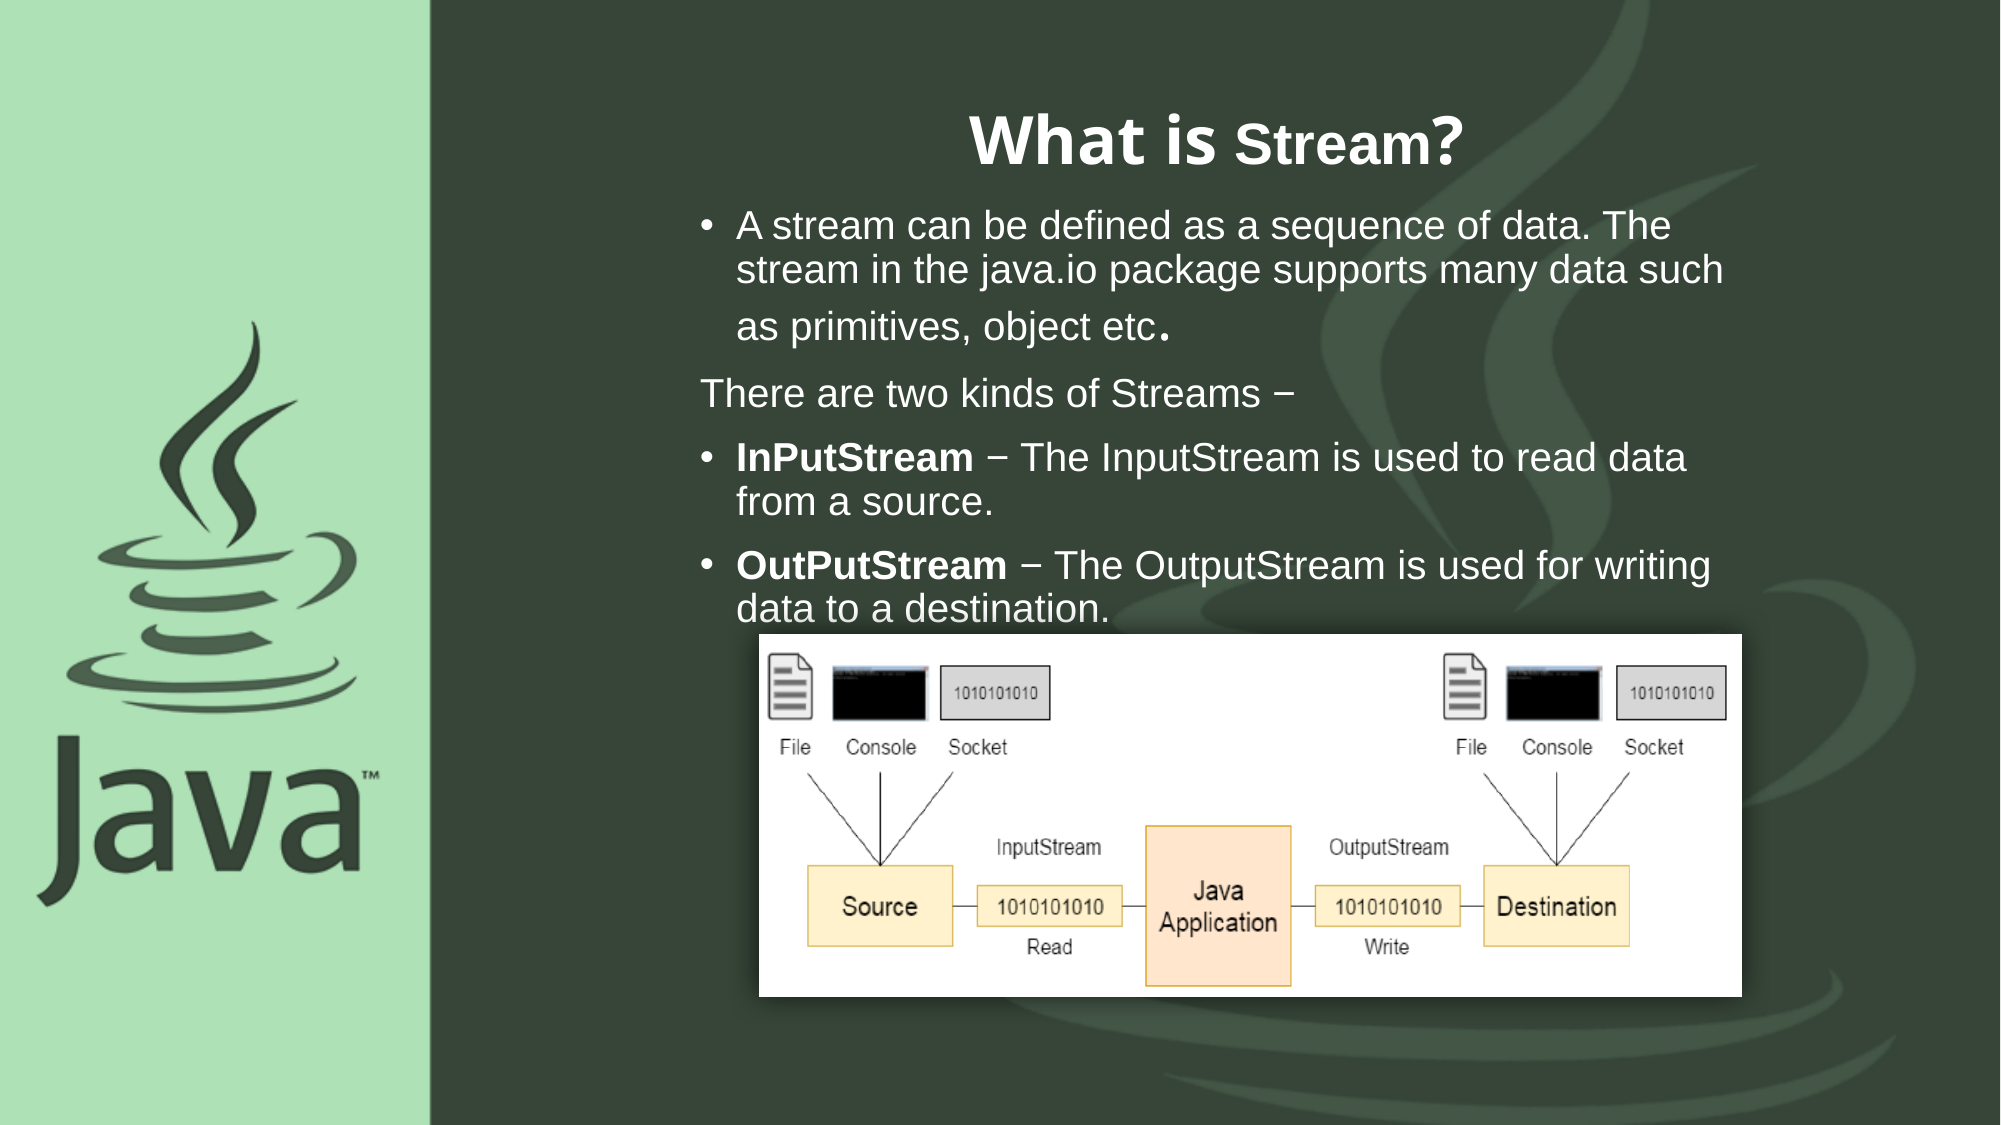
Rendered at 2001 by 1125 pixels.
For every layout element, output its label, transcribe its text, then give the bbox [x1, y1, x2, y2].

text_box A stream can be defined as a sequence of data. The stream in the java.io package supports many data such as primitives, object etc. There are two kinds of Streams − InPutStream − The InputStream is used to read data from a source. OutPutStream − The OutputStream is used for writing data to a destination. [684, 197, 1788, 757]
picture [759, 634, 1742, 998]
text_box What is Stream? [880, 73, 1553, 212]
